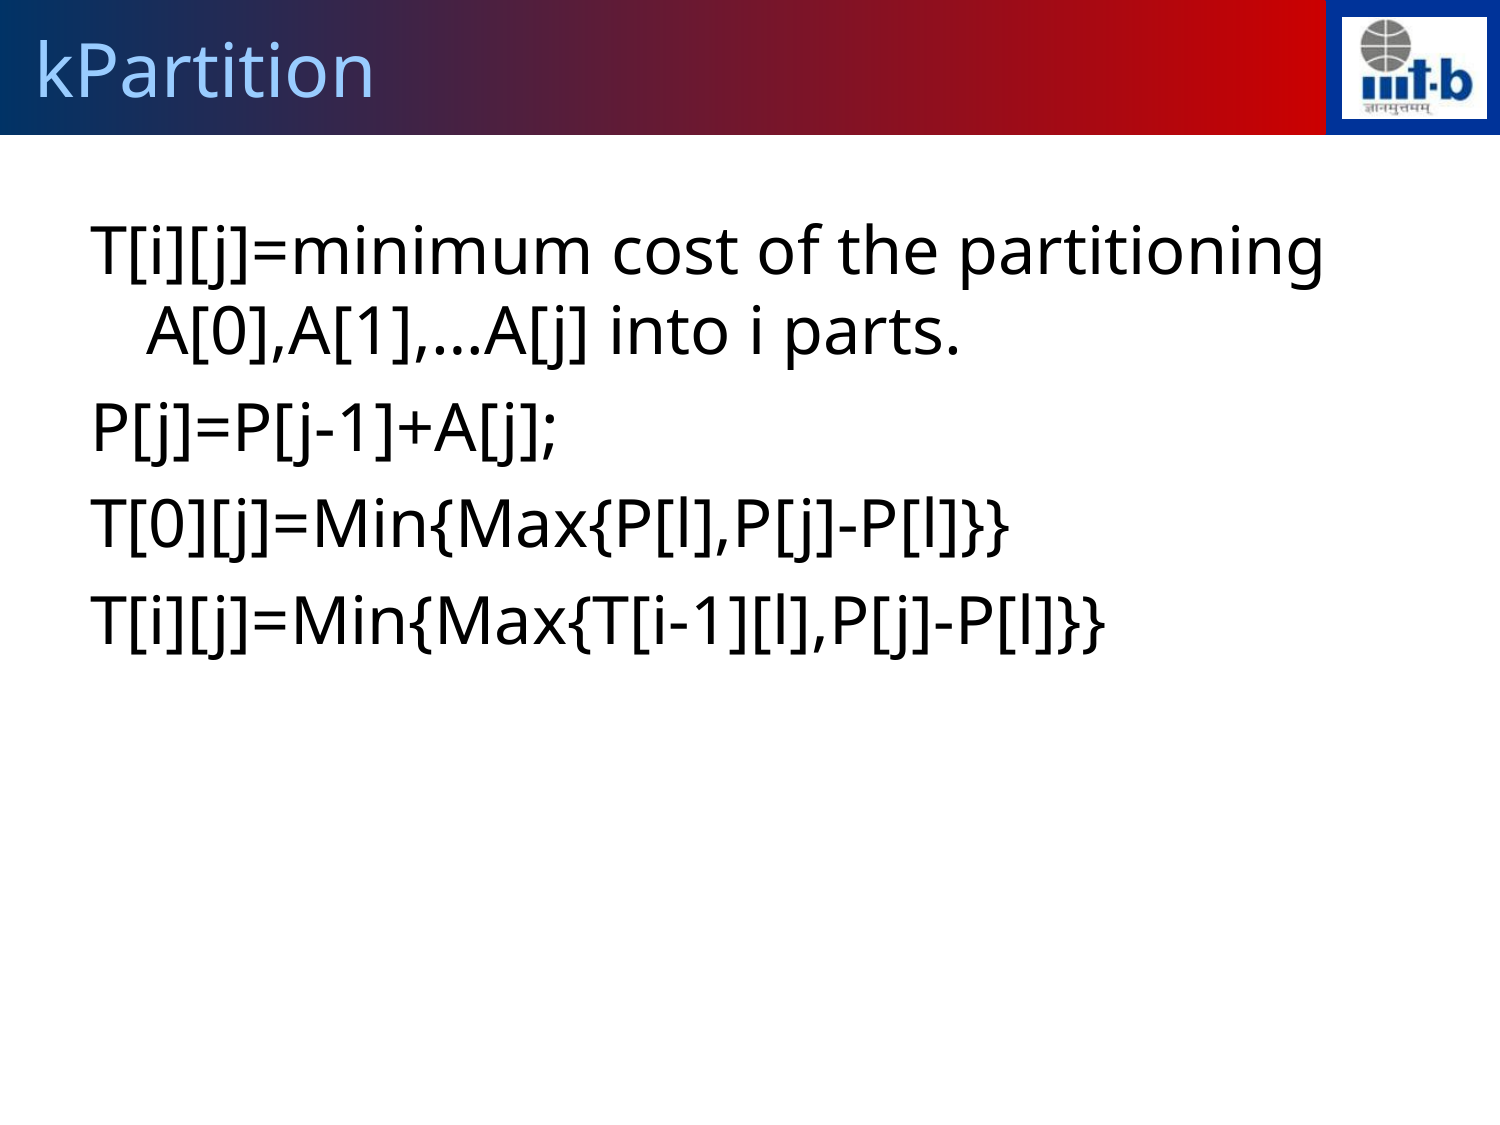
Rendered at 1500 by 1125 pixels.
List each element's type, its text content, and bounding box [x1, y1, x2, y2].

title kPartition [0, 0, 1326, 136]
list T[i][j]=minimum cost of the partitioning A[0],A[1],…A[j] into i parts. P[j]=P[j-1]+A[j]; T[0][j]=Min{Max{P[l],P[j]-P[l]}} T[i][j]=Min{Max{T[i-1][l],P[j]-P[l]}} [74, 199, 1426, 1006]
picture [1342, 17, 1487, 119]
